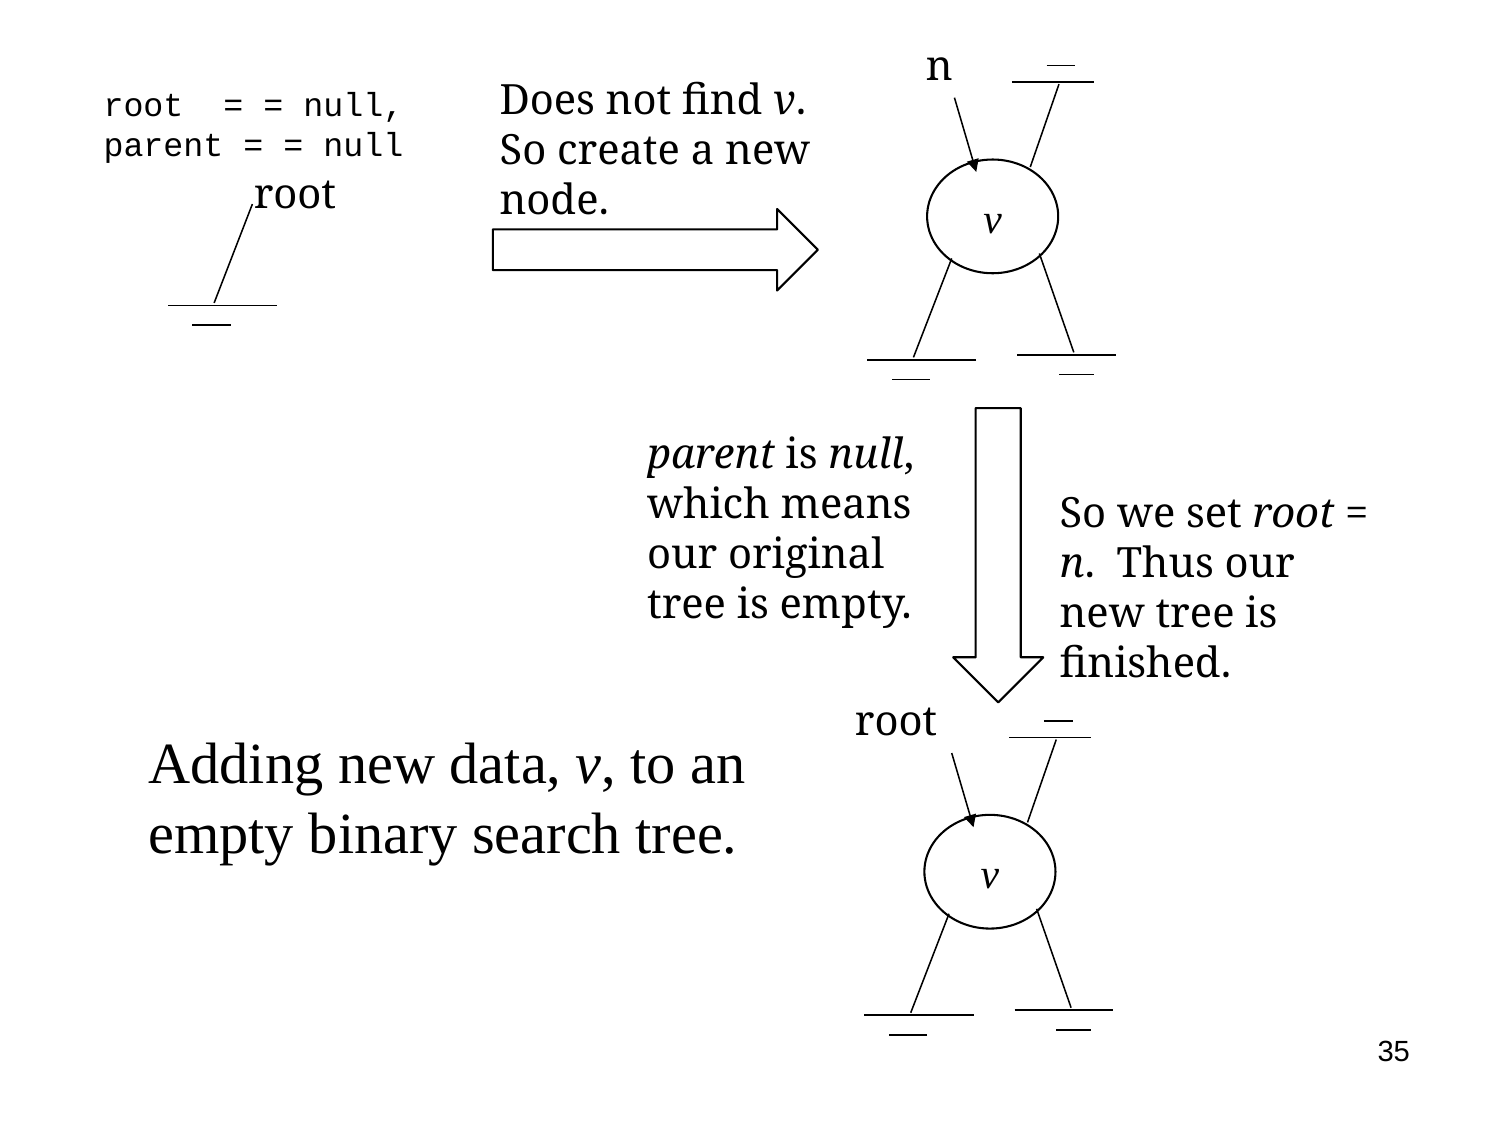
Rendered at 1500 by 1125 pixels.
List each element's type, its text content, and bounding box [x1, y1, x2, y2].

slide_number 35 [1074, 1024, 1426, 1103]
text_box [88, 30, 1400, 1036]
